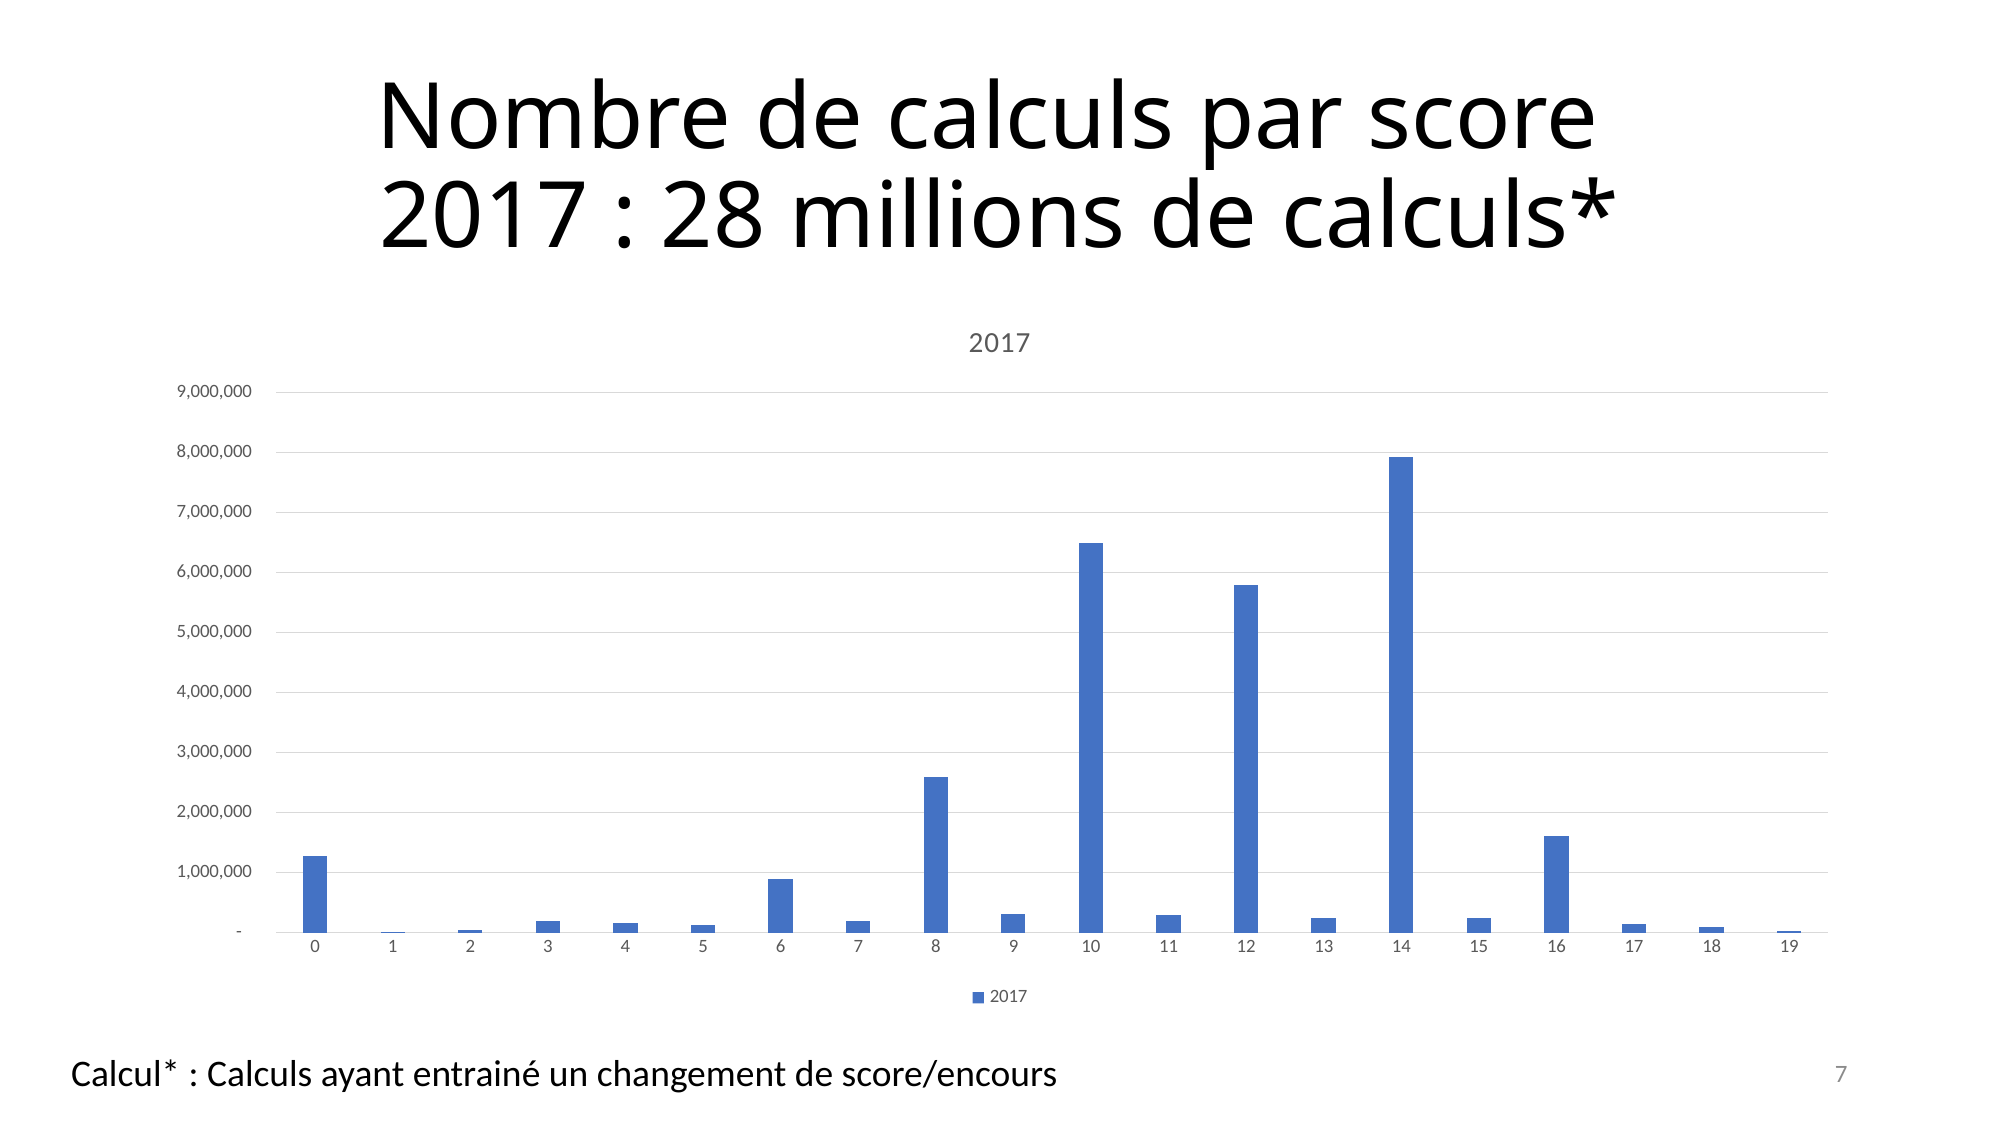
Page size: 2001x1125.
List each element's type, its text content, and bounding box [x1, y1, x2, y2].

title Nombre de calculs par score 2017 : 28 millions de calculs* [137, 59, 1863, 278]
slide_number 7 [1412, 1042, 1863, 1103]
chart [137, 299, 1863, 1014]
text_box Calcul* : Calculs ayant entrainé un changement de score/encours [56, 1041, 1205, 1102]
